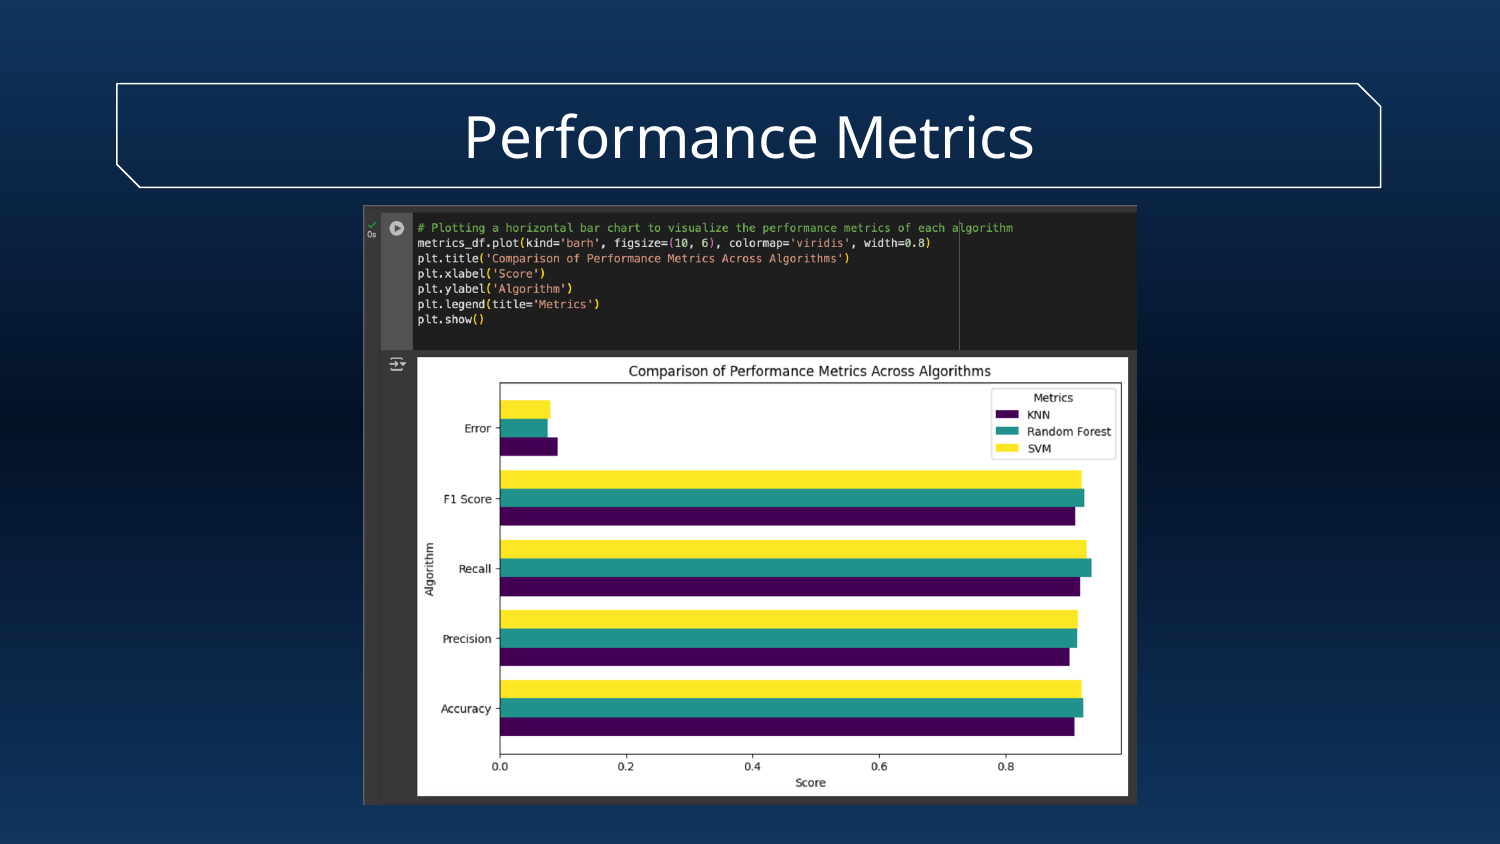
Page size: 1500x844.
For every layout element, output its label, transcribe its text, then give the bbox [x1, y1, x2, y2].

title Performance Metrics [117, 88, 1382, 183]
picture [362, 205, 1137, 805]
text_box [135, 183, 1381, 188]
text_box [116, 83, 1363, 165]
